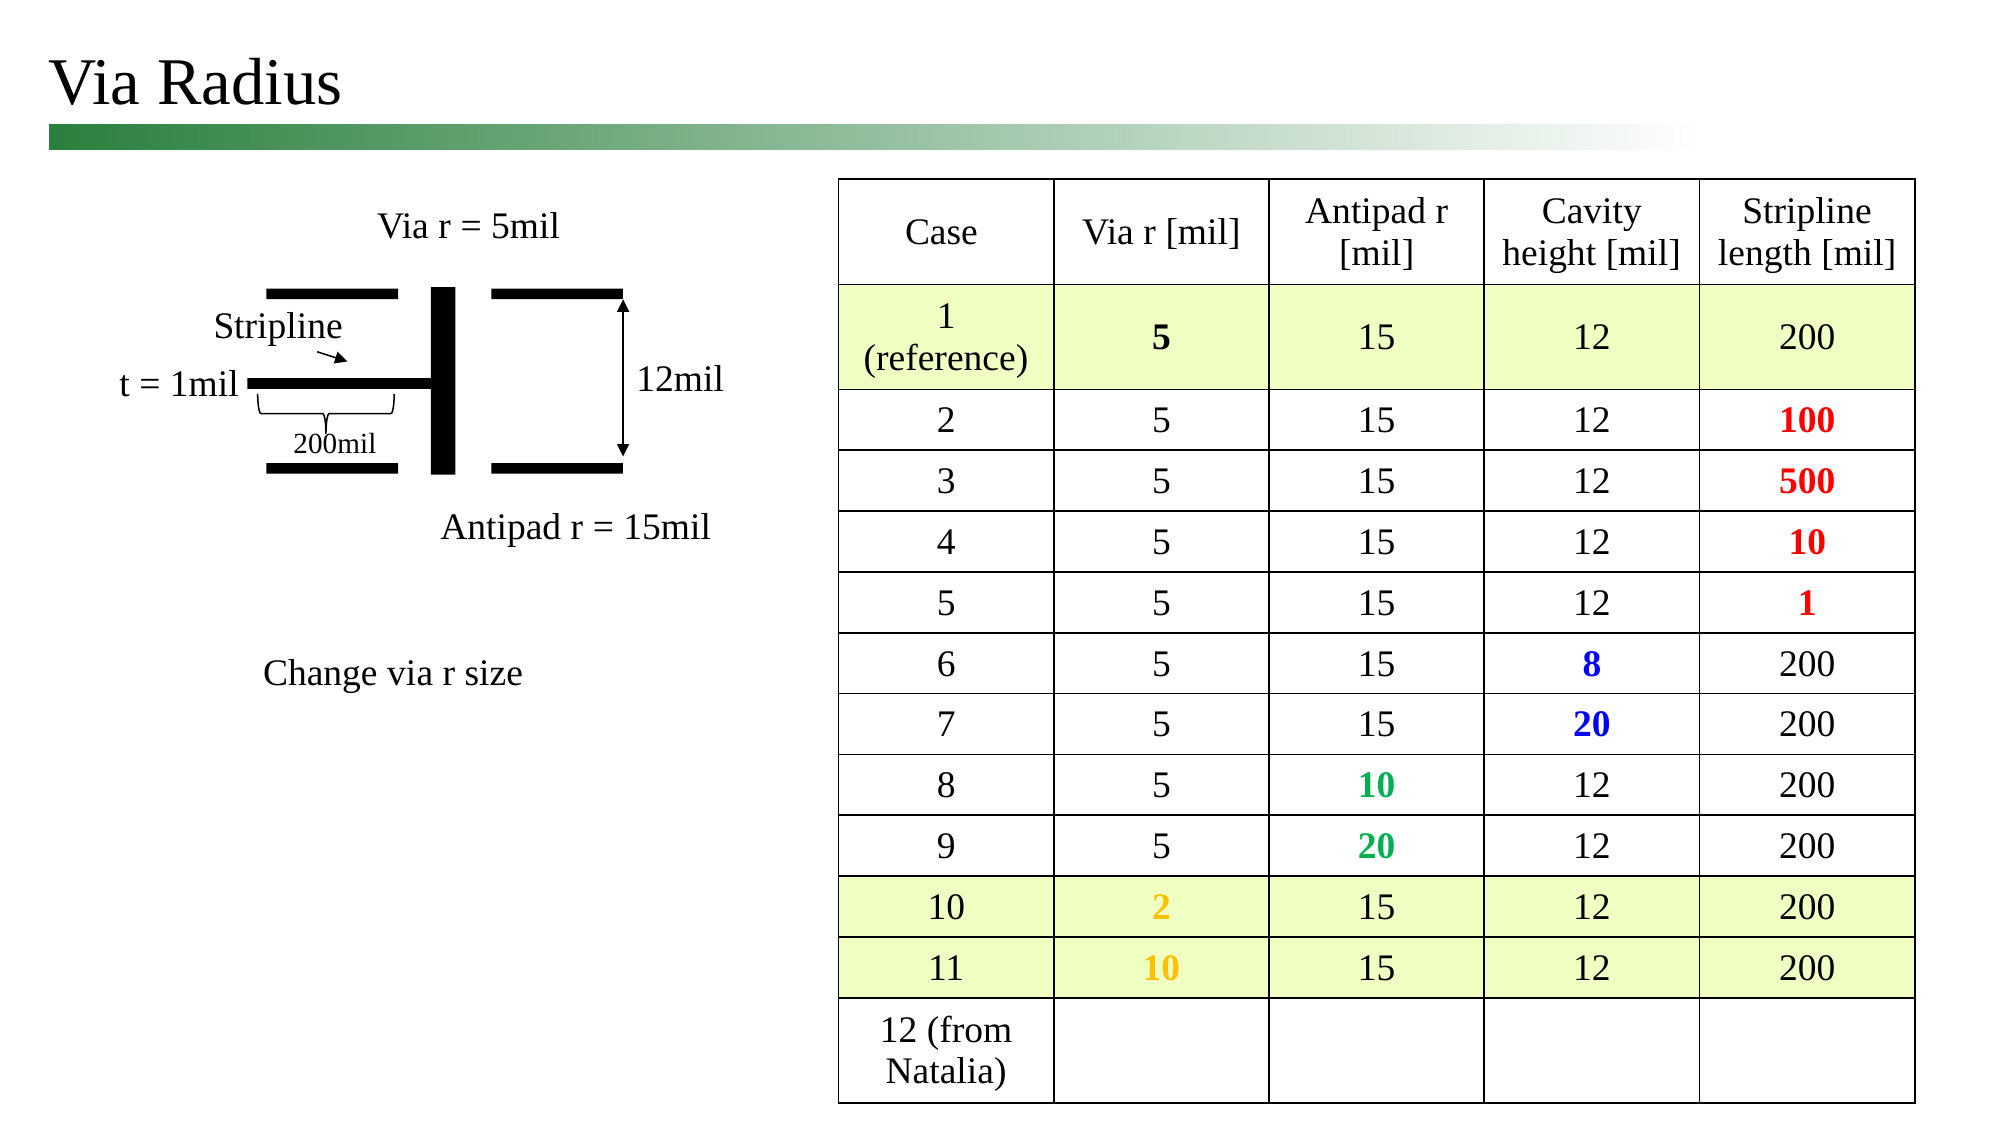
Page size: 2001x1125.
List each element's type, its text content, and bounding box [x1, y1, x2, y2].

table_header Antipad r [mil] [1270, 180, 1483, 284]
table_cell 9 [839, 816, 1053, 875]
table_cell 500 [1700, 451, 1914, 510]
table_cell [1270, 999, 1483, 1102]
table_header Stripline length [mil] [1700, 180, 1914, 284]
table_cell 10 [1700, 512, 1914, 571]
table_cell 200 [1700, 877, 1914, 936]
table_cell 12 [1485, 755, 1699, 814]
table_cell 3 [839, 451, 1053, 510]
table_cell 10 [1270, 755, 1483, 814]
table_cell 5 [1055, 512, 1268, 571]
table_cell 200 [1700, 755, 1914, 814]
table_header Case [839, 180, 1053, 284]
table_cell 8 [839, 755, 1053, 814]
table_cell 20 [1270, 816, 1483, 875]
table_cell 10 [1055, 938, 1268, 997]
title Via Radius [33, 0, 1834, 126]
table_header Cavity height [mil] [1485, 180, 1699, 284]
table_cell 12 [1485, 451, 1699, 510]
table_cell 12 [1485, 390, 1699, 449]
table_cell 200 [1700, 816, 1914, 875]
table_cell 12 [1485, 938, 1699, 997]
table_cell 200 [1700, 694, 1914, 754]
table_cell 5 [1055, 390, 1268, 449]
table_cell 11 [839, 938, 1053, 997]
table_cell 15 [1270, 694, 1483, 754]
table_cell 200 [1700, 285, 1914, 389]
table_cell 12 [1485, 285, 1699, 389]
table_cell 12 [1485, 877, 1699, 936]
table_cell 12 [1485, 573, 1699, 632]
table_cell [1700, 999, 1914, 1102]
table_cell 12 [1485, 816, 1699, 875]
table_cell 5 [1055, 755, 1268, 814]
table_cell 5 [1055, 634, 1268, 693]
table_cell 1 (reference) [839, 285, 1053, 389]
table_cell 100 [1700, 390, 1914, 449]
table_cell 2 [839, 390, 1053, 449]
table_cell 6 [839, 634, 1053, 693]
text_box Change via r size [248, 640, 539, 701]
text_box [103, 193, 741, 557]
table_cell 15 [1270, 938, 1483, 997]
table_cell 15 [1270, 877, 1483, 936]
table_cell 5 [1055, 816, 1268, 875]
table_cell [1055, 999, 1268, 1102]
table_cell 15 [1270, 451, 1483, 510]
table_cell 15 [1270, 573, 1483, 632]
table_cell 5 [839, 573, 1053, 632]
table_cell 15 [1270, 390, 1483, 449]
table_cell 20 [1485, 694, 1699, 754]
table_cell 10 [839, 877, 1053, 936]
table_cell 4 [839, 512, 1053, 571]
table_header Via r [mil] [1055, 180, 1268, 284]
table_cell 1 [1700, 573, 1914, 632]
table_cell 2 [1055, 877, 1268, 936]
table_cell 8 [1485, 634, 1699, 693]
table_cell 15 [1270, 512, 1483, 571]
table_cell 7 [839, 694, 1053, 754]
table_cell 12 [1485, 512, 1699, 571]
table_cell 5 [1055, 285, 1268, 389]
table_cell 12 (from Natalia) [839, 999, 1053, 1102]
table_cell 15 [1270, 634, 1483, 693]
table_cell 200 [1700, 938, 1914, 997]
table_cell 200 [1700, 634, 1914, 693]
table_cell [1485, 999, 1699, 1102]
table_cell 15 [1270, 285, 1483, 389]
table_cell 5 [1055, 573, 1268, 632]
table_cell 5 [1055, 694, 1268, 754]
table_cell 5 [1055, 451, 1268, 510]
